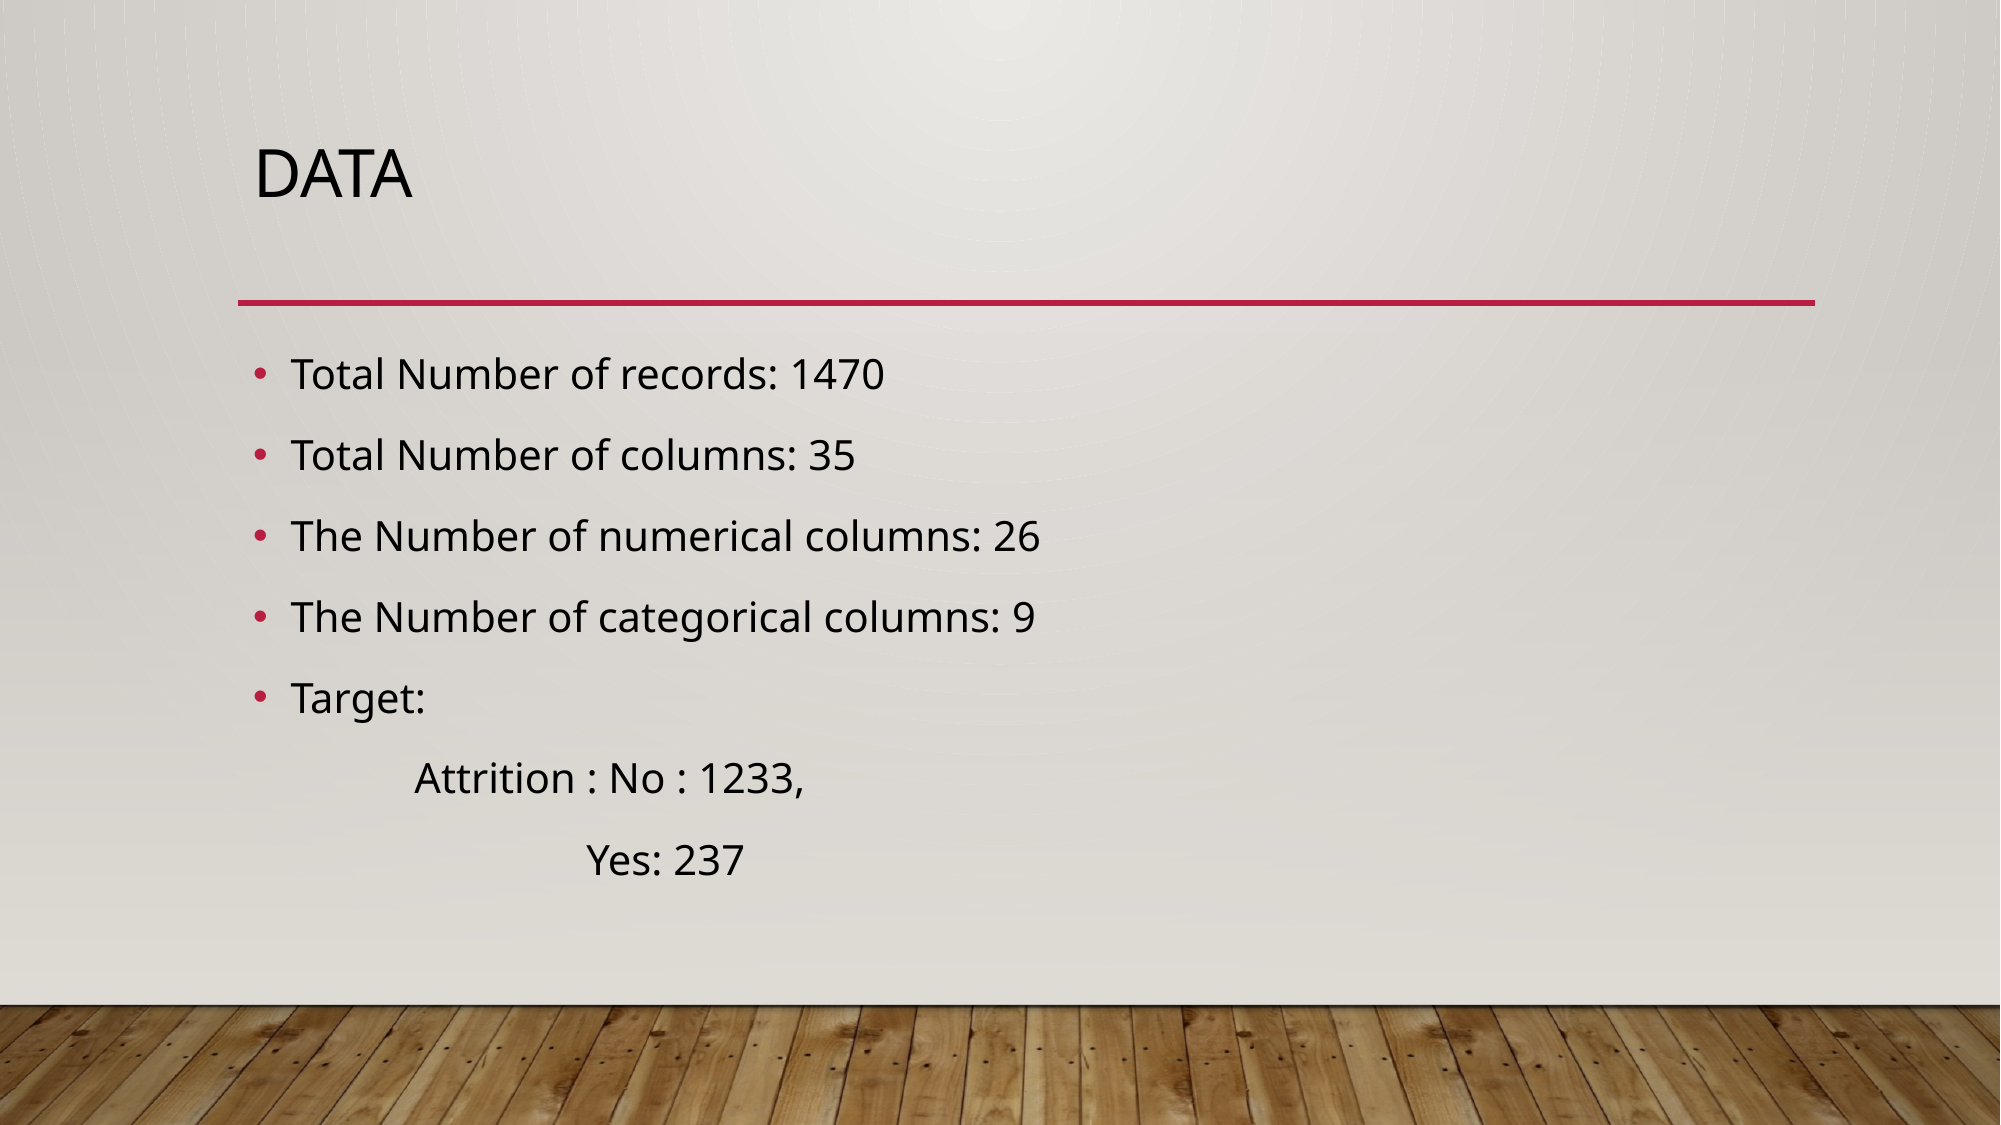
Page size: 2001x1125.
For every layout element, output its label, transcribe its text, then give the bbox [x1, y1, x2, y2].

list Total Number of records: 1470 Total Number of columns: 35 The Number of numerical columns: 26 The Number of categorical columns: 9 Target: Attrition : No : 1233, Yes: 237 [238, 330, 1814, 897]
title DATA [238, 131, 1814, 305]
picture [0, 1005, 2000, 1125]
